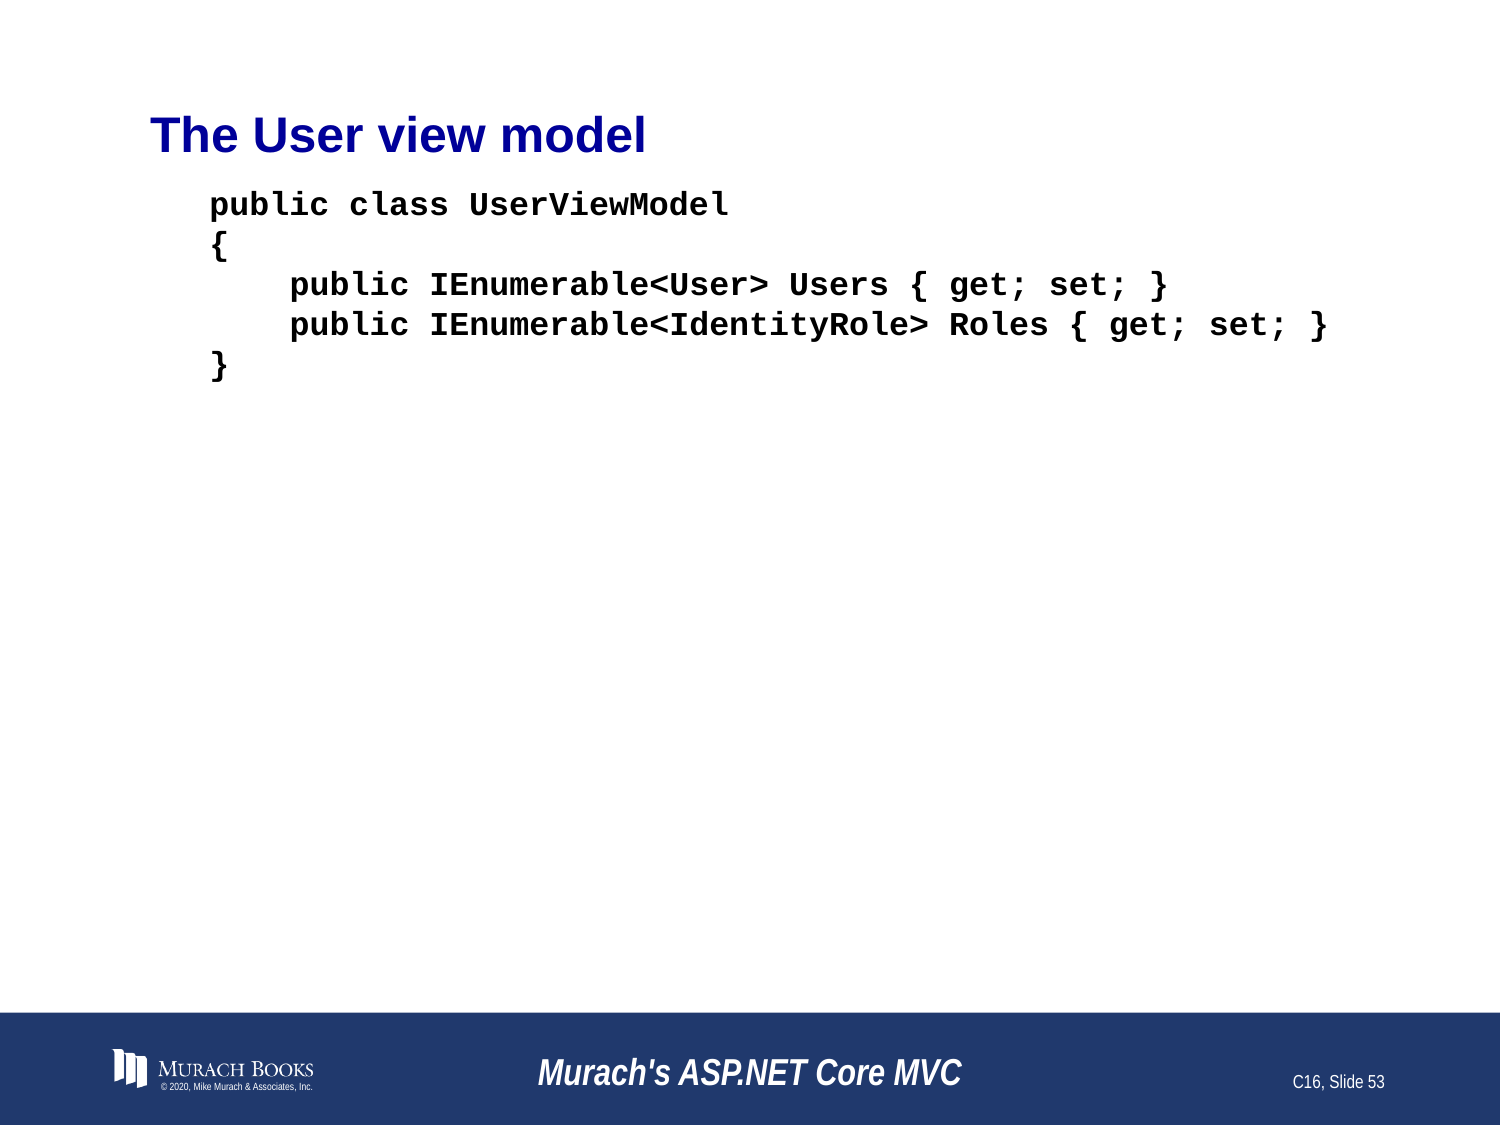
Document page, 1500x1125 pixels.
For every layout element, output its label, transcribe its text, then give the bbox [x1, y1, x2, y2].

slide_number C16, Slide 53 [1087, 1025, 1400, 1100]
list public class UserViewModel { public IEnumerable<User> Users { get; set; } public IEnumerable<IdentityRole> Roles { get; set; } } [137, 174, 1350, 975]
footer © 2020, Mike Murach & Associates, Inc. [12, 1025, 463, 1100]
title The User view model [150, 102, 1350, 164]
slide_number Murach's ASP.NET Core MVC [463, 1025, 1050, 1100]
